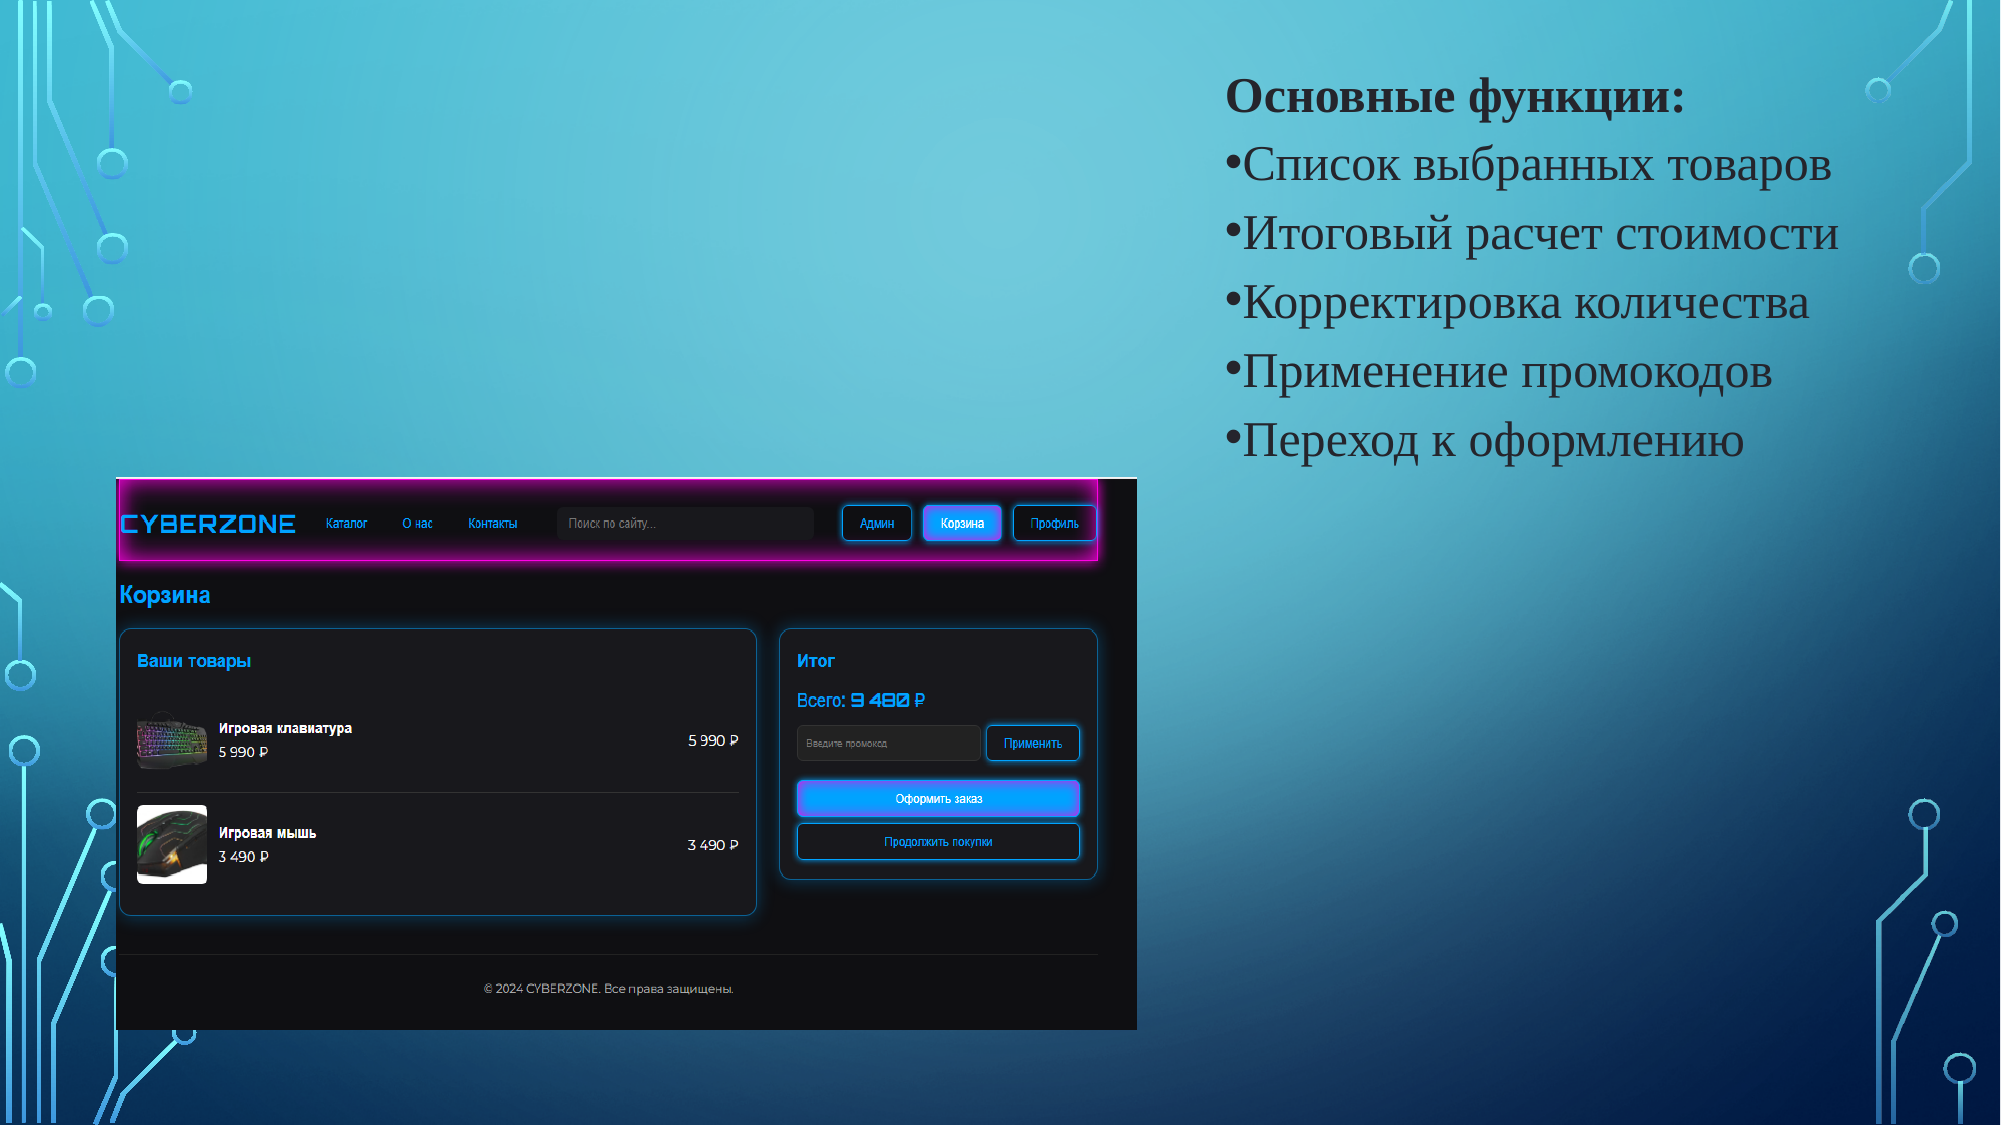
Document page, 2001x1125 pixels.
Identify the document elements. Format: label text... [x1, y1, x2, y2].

picture [116, 477, 1137, 1031]
text_box Основные функции: Список выбранных товаров Итоговый расчет стоимости Корректировка количества Применение промокодов Переход к оформлению [1210, 70, 1937, 474]
